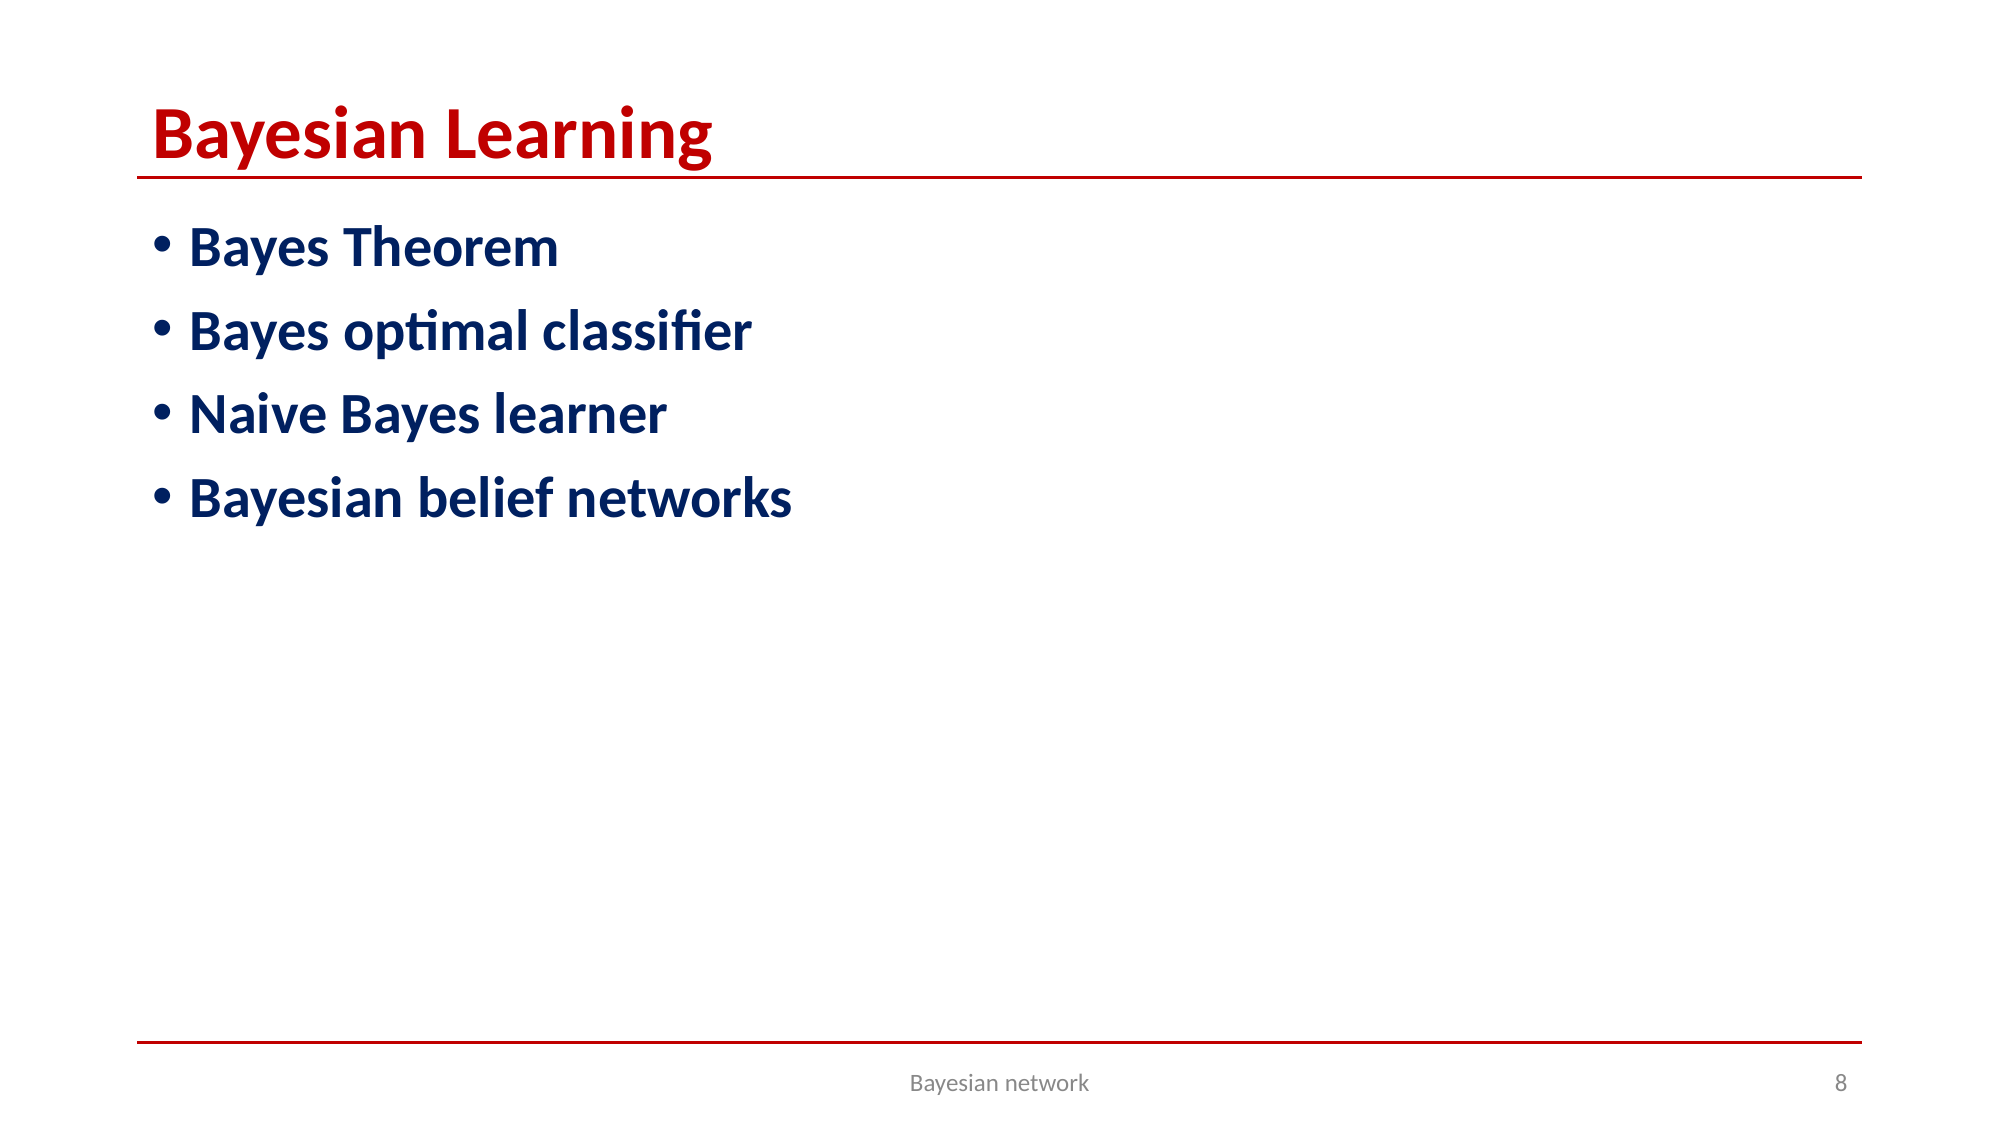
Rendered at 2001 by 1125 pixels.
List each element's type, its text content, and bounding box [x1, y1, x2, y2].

slide_number ‹#› [1412, 1051, 1863, 1111]
list Bayes Theorem Bayes optimal classifier Naive Bayes learner Bayesian belief networks [137, 208, 1240, 1014]
title Bayesian Learning [137, 90, 1863, 178]
footer Bayesian network [662, 1051, 1338, 1111]
